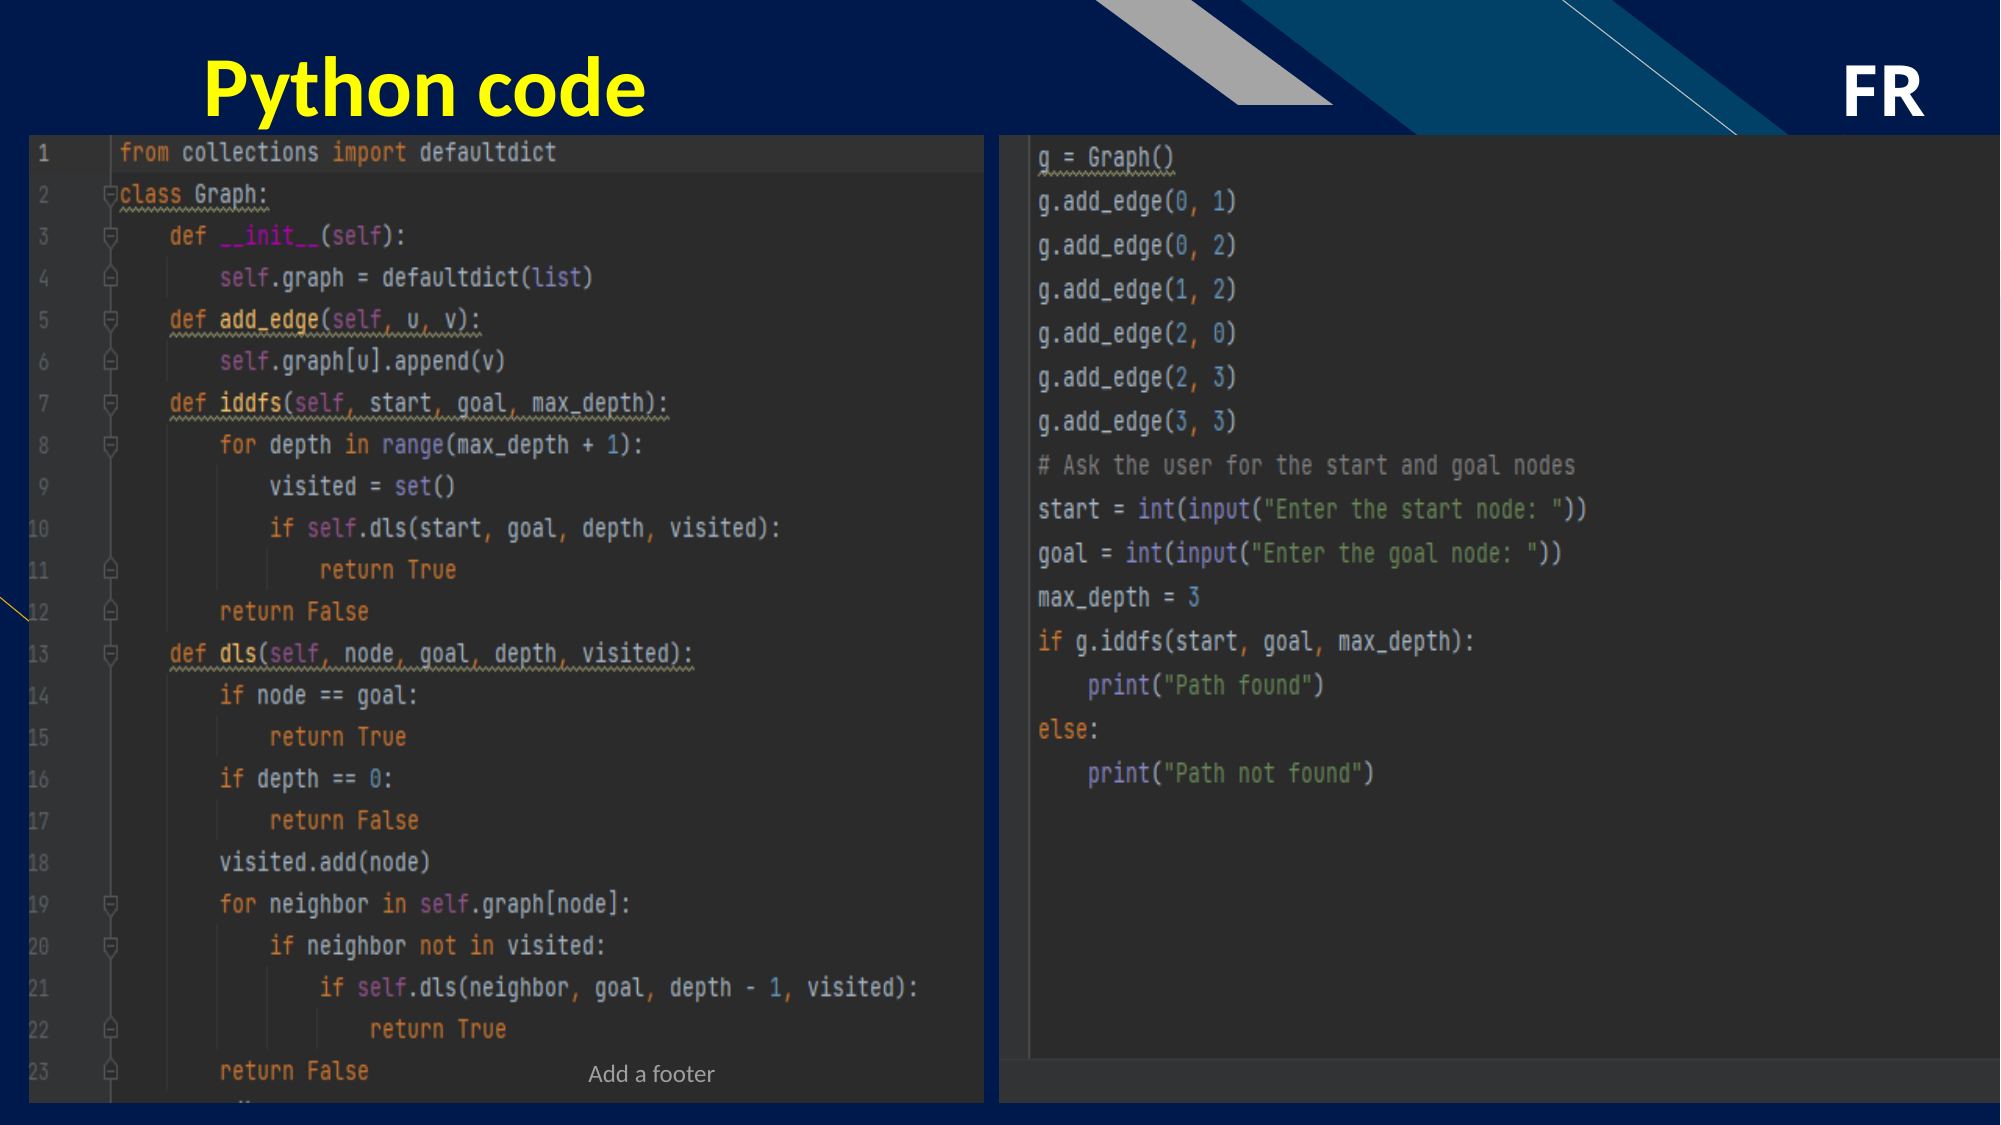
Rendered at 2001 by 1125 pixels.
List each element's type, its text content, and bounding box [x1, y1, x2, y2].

picture [999, 135, 2000, 1103]
title Python code [188, 34, 1186, 136]
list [29, 135, 984, 1103]
